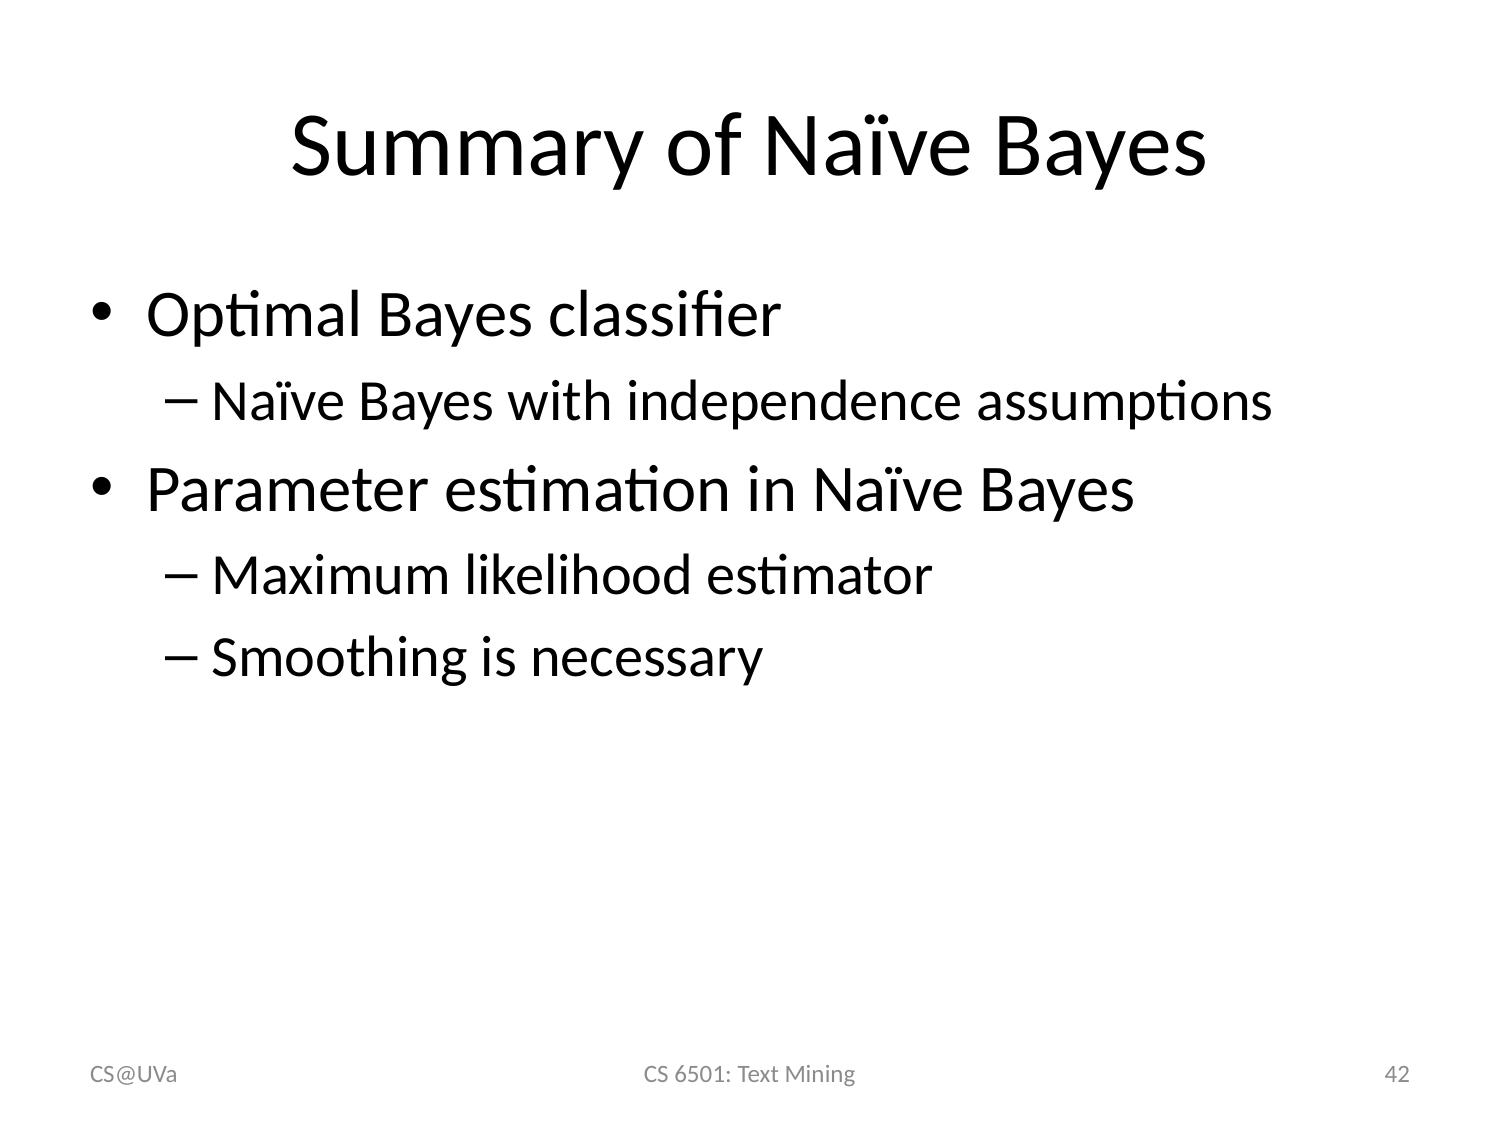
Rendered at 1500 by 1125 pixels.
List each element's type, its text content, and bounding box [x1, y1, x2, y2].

slide_number CS@UVa [75, 1042, 425, 1103]
slide_number 42 [1074, 1042, 1425, 1103]
footer CS 6501: Text Mining [512, 1042, 988, 1103]
title Summary of Naïve Bayes [75, 45, 1425, 233]
list Optimal Bayes classifier Naïve Bayes with independence assumptions Parameter estimation in Naïve Bayes Maximum likelihood estimator Smoothing is necessary [75, 262, 1425, 1005]
